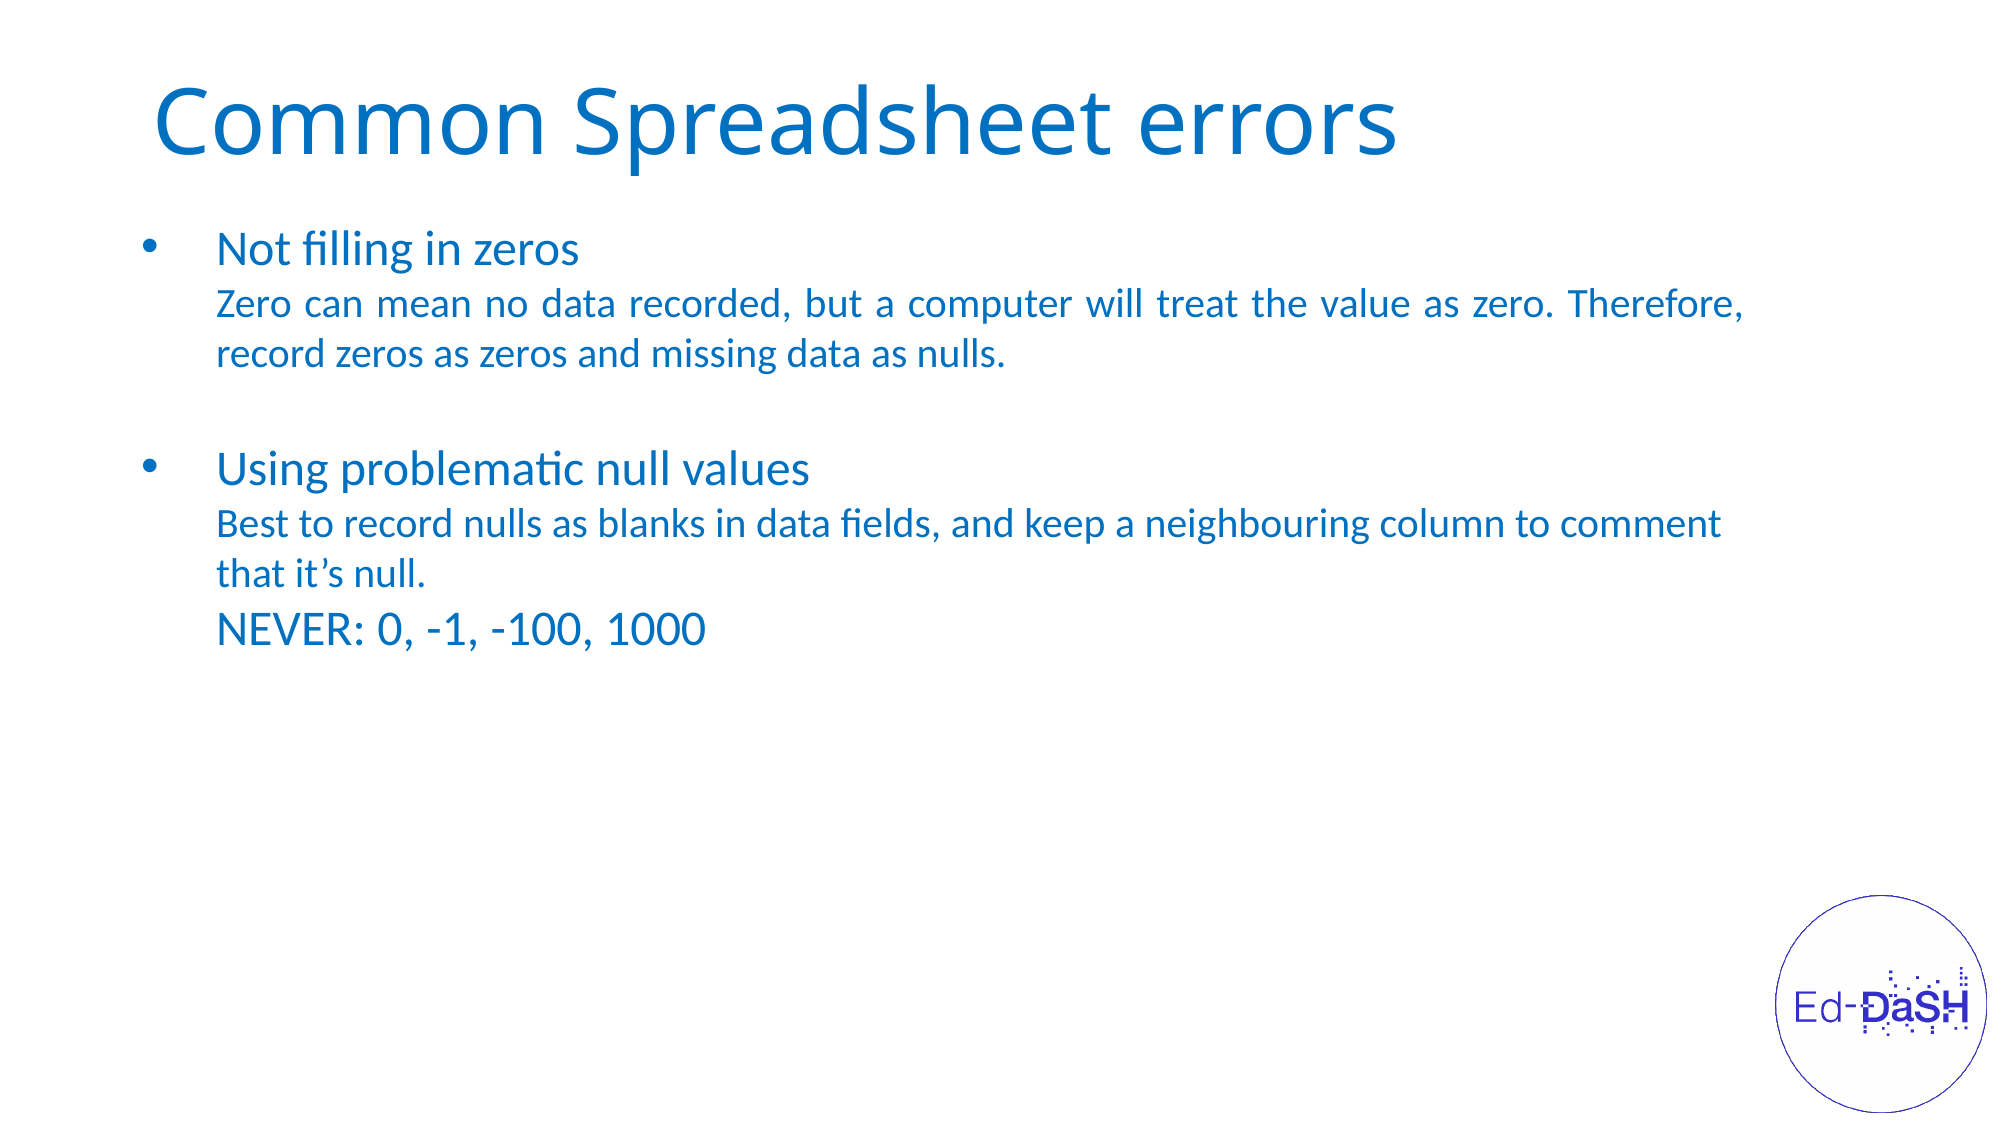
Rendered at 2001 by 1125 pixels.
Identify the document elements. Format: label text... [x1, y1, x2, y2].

picture [1774, 895, 1987, 1113]
title Common Spreadsheet errors [137, 16, 1863, 234]
text_box Not filling in zeros Zero can mean no data recorded, but a computer will treat the value as zero. Therefore, record zeros as zeros and missing data as nulls. Using problematic null values Best to record nulls as blanks in data fields, and keep a neighbouring column to comment that it’s null. NEVER: 0, -1, -100, 1000 [126, 208, 1760, 664]
